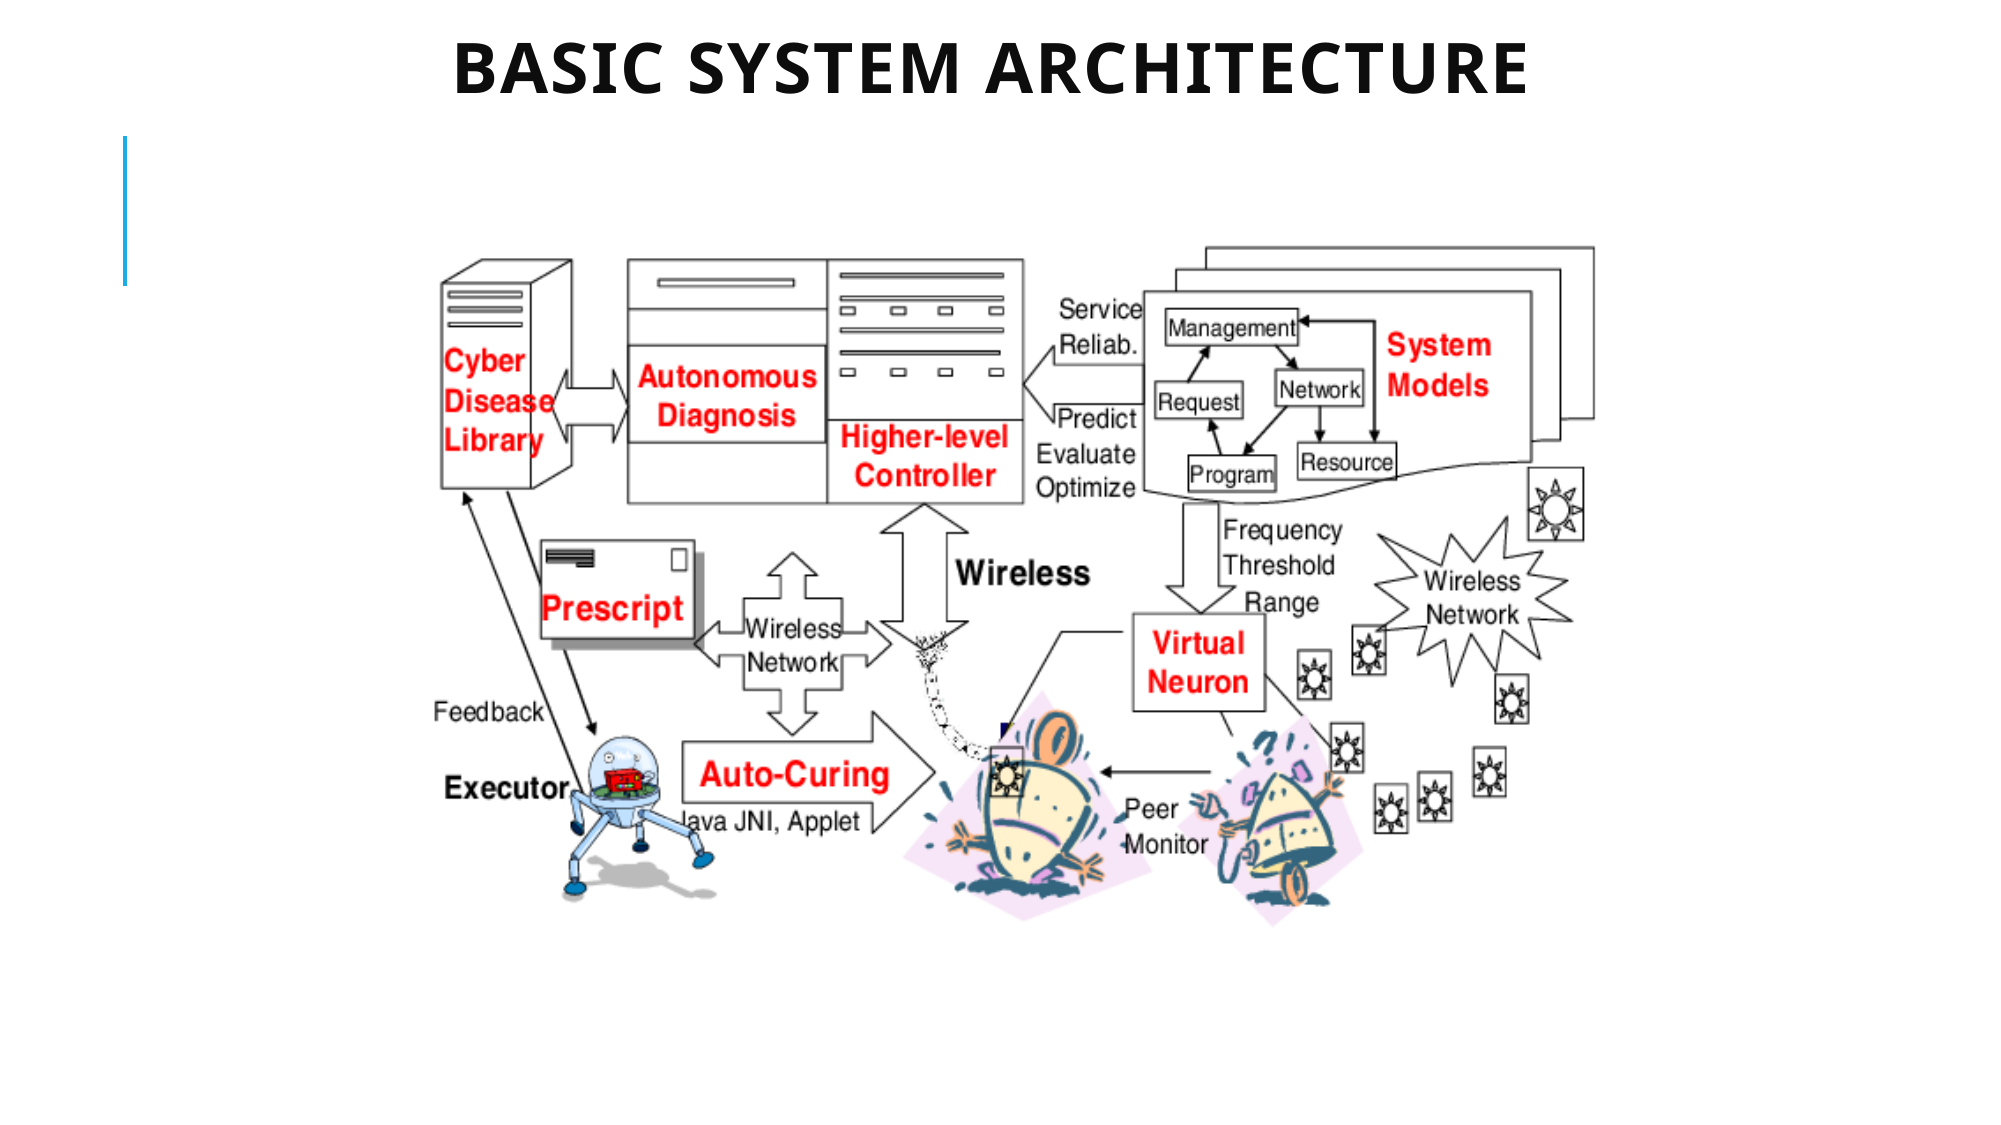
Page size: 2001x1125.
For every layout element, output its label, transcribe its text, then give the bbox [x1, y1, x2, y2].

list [354, 197, 1671, 928]
title BASIC SYSTEM ARCHITECTURE [436, 20, 1589, 127]
